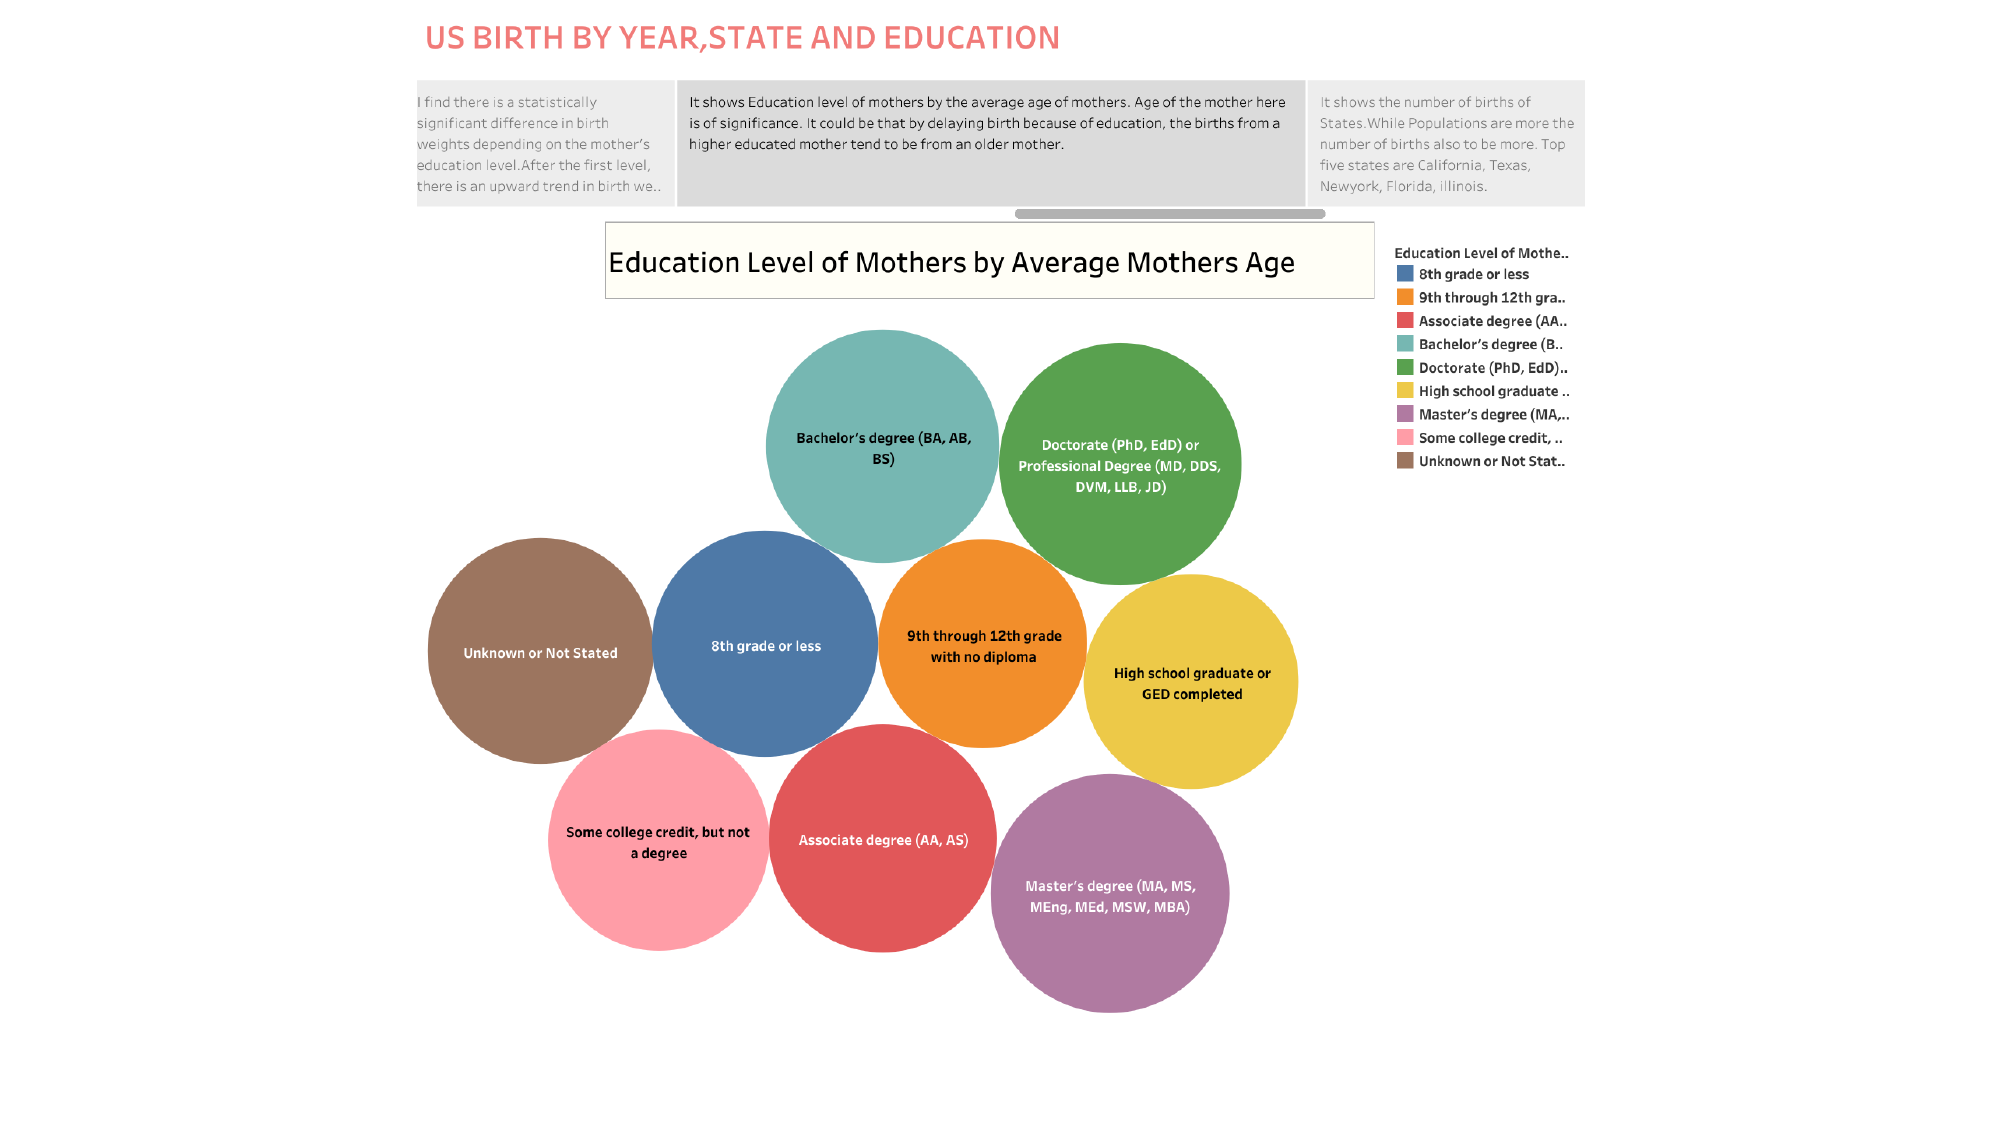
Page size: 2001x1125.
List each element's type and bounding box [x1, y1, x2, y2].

picture [407, 0, 1593, 1125]
